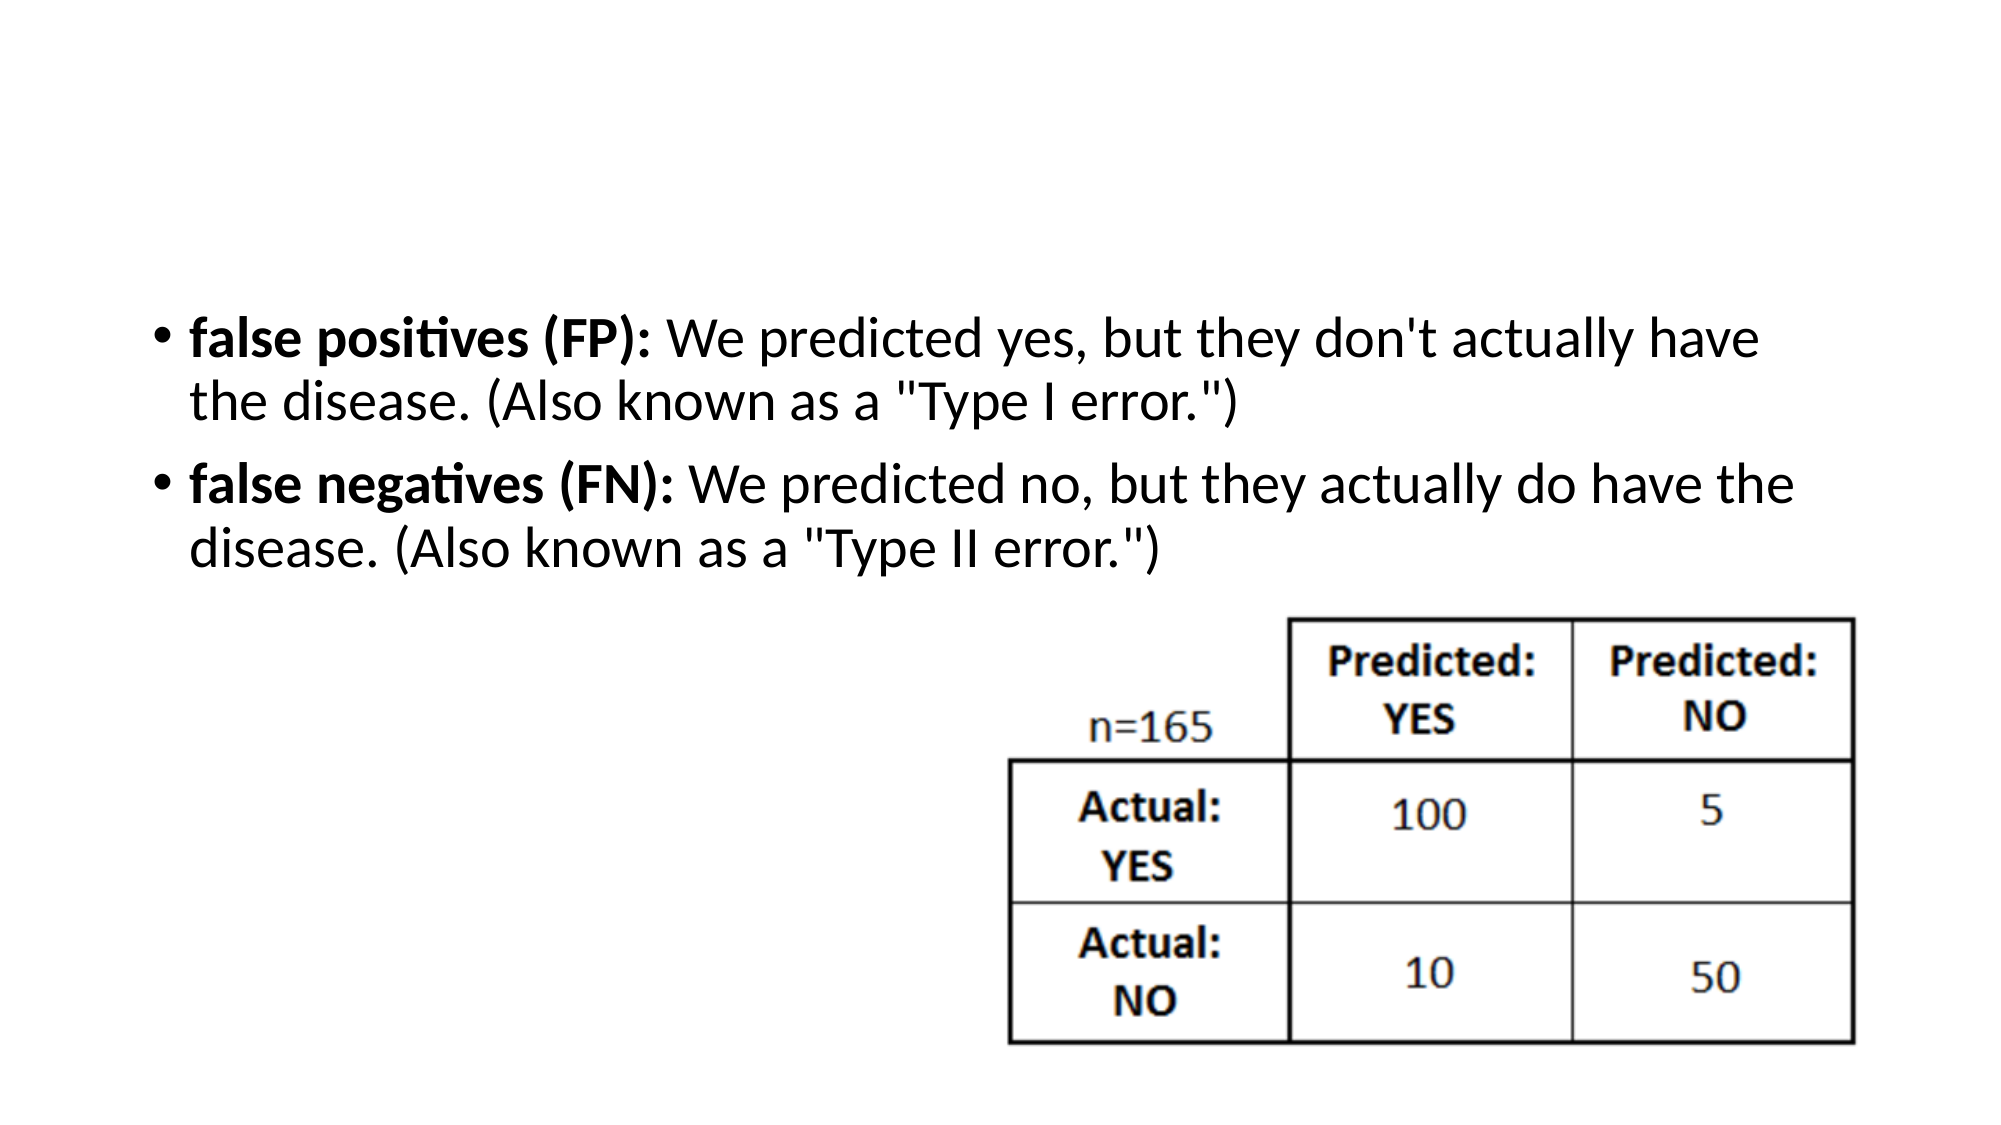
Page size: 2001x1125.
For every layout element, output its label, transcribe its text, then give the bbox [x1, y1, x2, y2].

picture [973, 591, 1884, 1103]
list false positives (FP): We predicted yes, but they don't actually have the disease. (Also known as a "Type I error.") false negatives (FN): We predicted no, but they actually do have the disease. (Also known as a "Type II error.") [137, 299, 1863, 1014]
